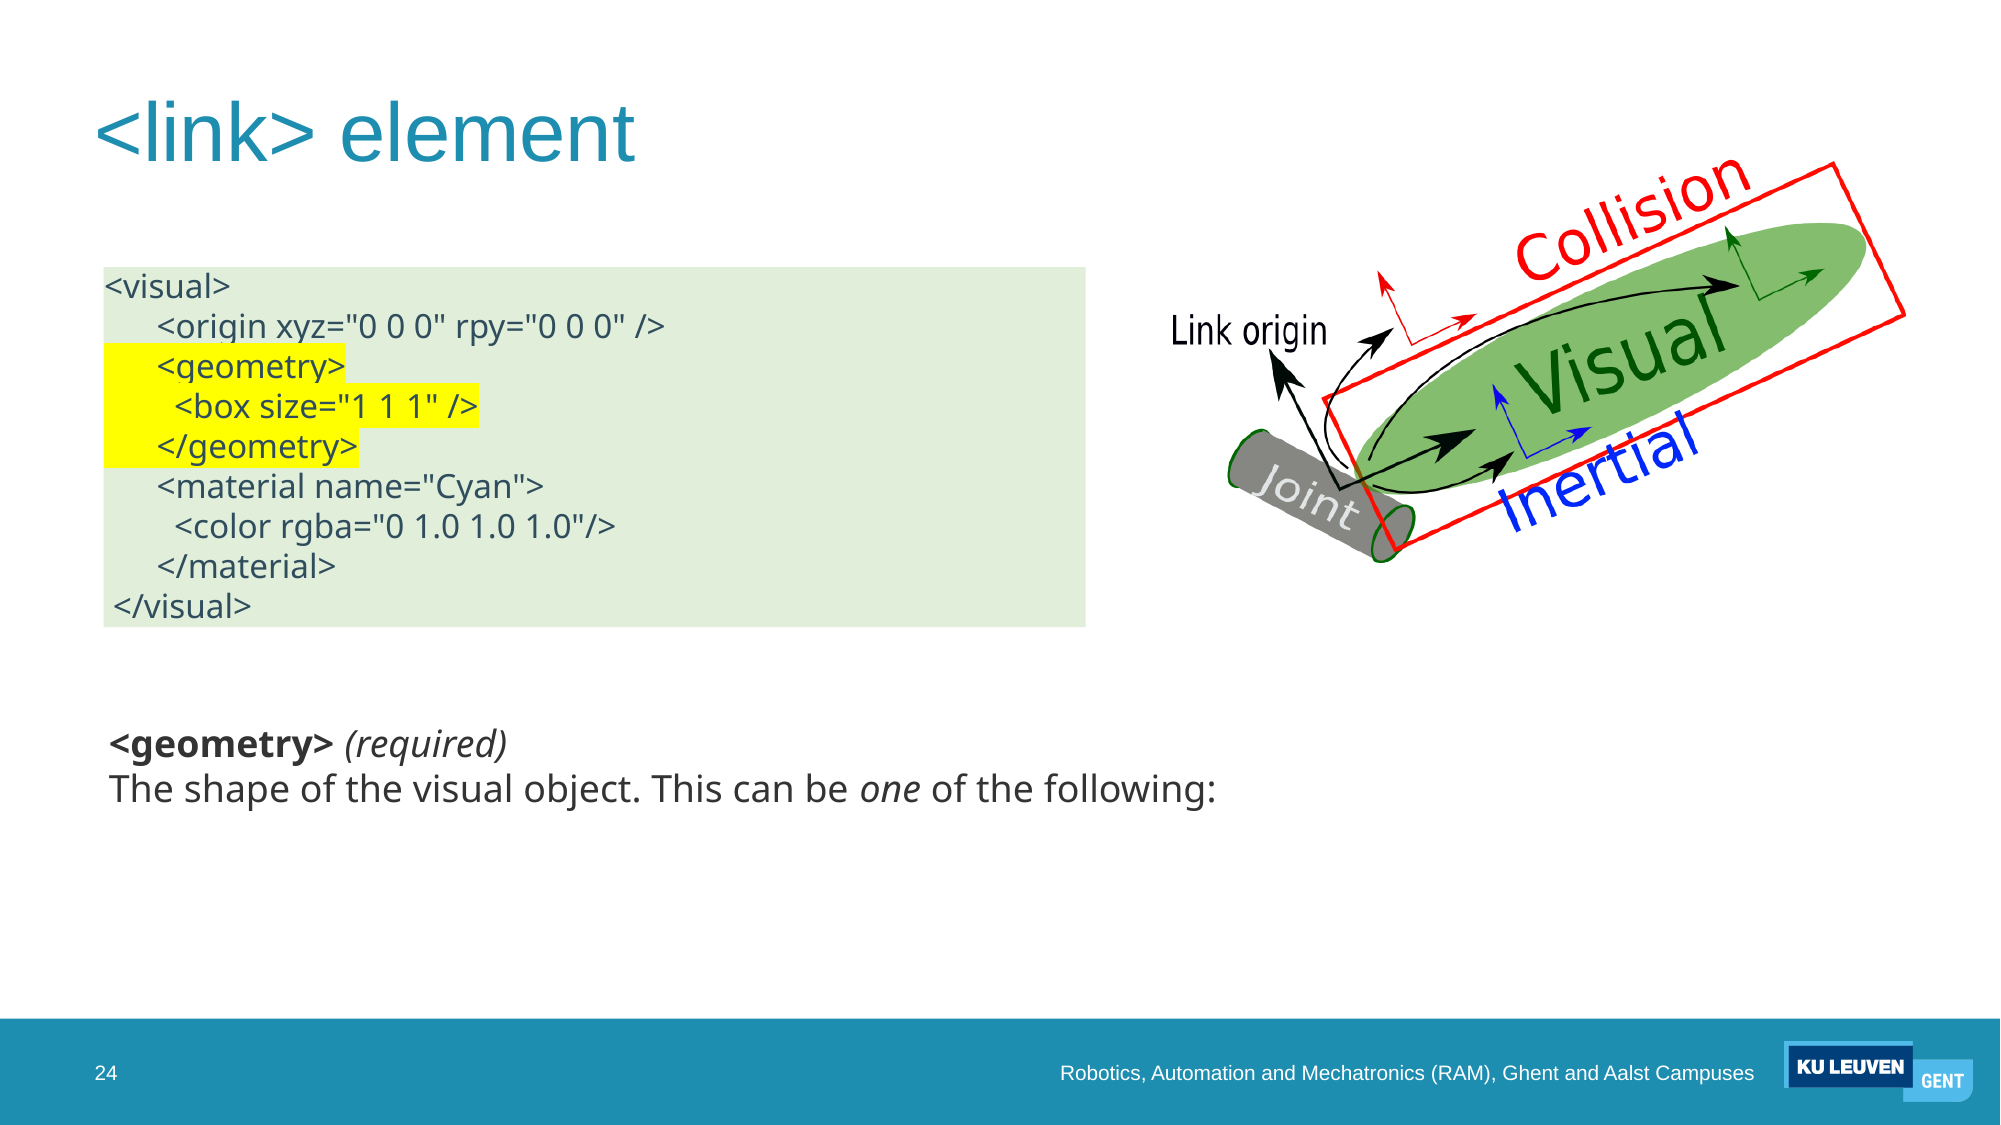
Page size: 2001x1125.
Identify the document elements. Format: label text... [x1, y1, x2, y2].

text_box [89, 258, 2000, 678]
slide_number 24 [94, 1018, 201, 1125]
text_box <geometry> (required) The shape of the visual object. This can be one of the following: [94, 712, 1590, 818]
picture [1173, 156, 1906, 563]
footer Robotics, Automation and Mechatronics (RAM), Ghent and Aalst Campuses [989, 1018, 1785, 1125]
picture [1785, 1041, 1973, 1102]
title <link> element [94, 33, 1906, 223]
